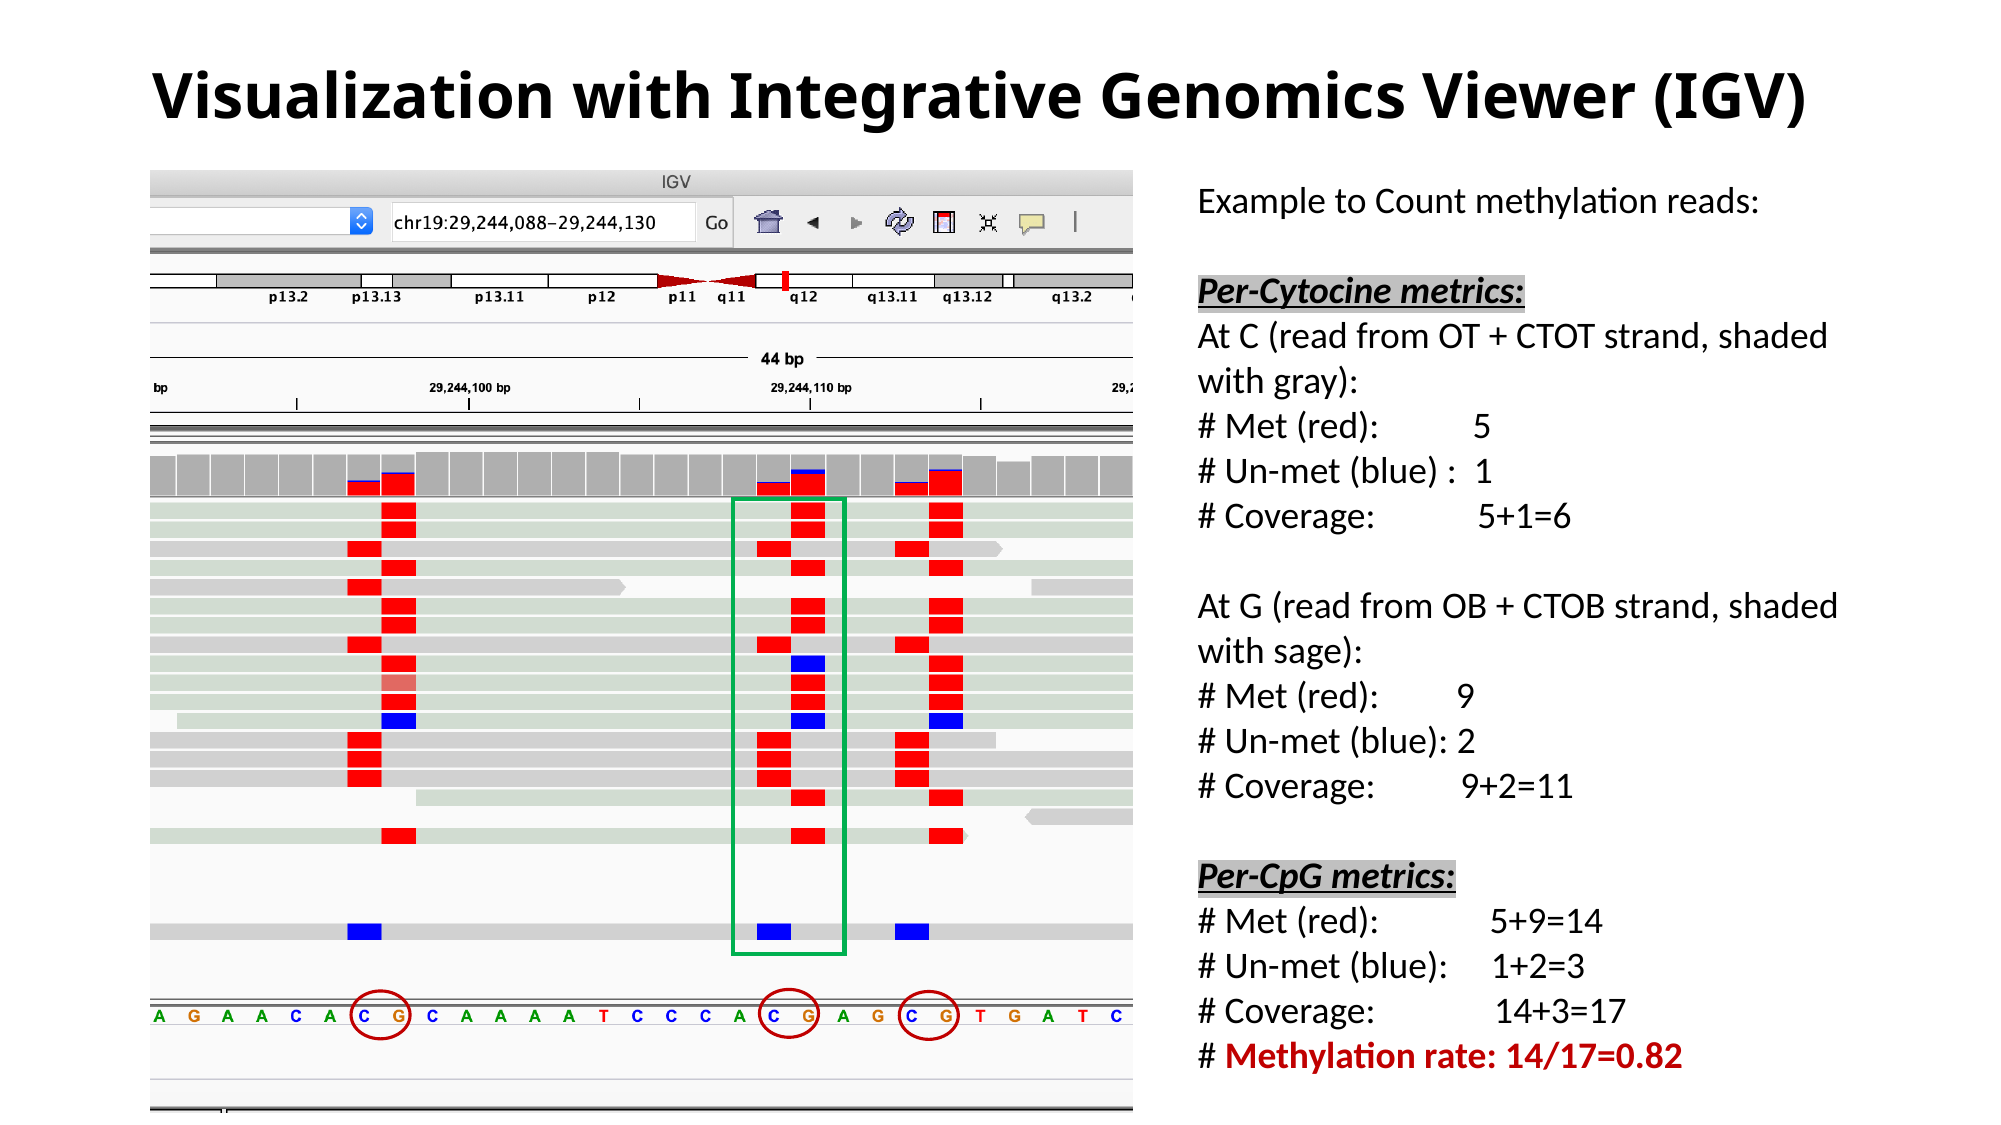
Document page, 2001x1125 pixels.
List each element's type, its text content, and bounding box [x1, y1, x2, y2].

text_box Example to Count methylation reads: Per-Cytocine metrics: At C (read from OT + CTOT strand, shaded with gray): # Met (red): 5 # Un-met (blue) : 1 # Coverage: 5+1=6 At G (read from OB + CTOB strand, shaded with sage): # Met (red): 9 # Un-met (blue): 2 # Coverage: 9+2=11 Per-CpG metrics: # Met (red): 5+9=14 # Un-met (blue): 1+2=3 # Coverage: 14+3=17 # Methylation rate: 14/17=0.82 [1182, 168, 1883, 1084]
title Visualization with Integrative Genomics Viewer (IGV) [137, 26, 1863, 171]
picture [149, 170, 1133, 1113]
